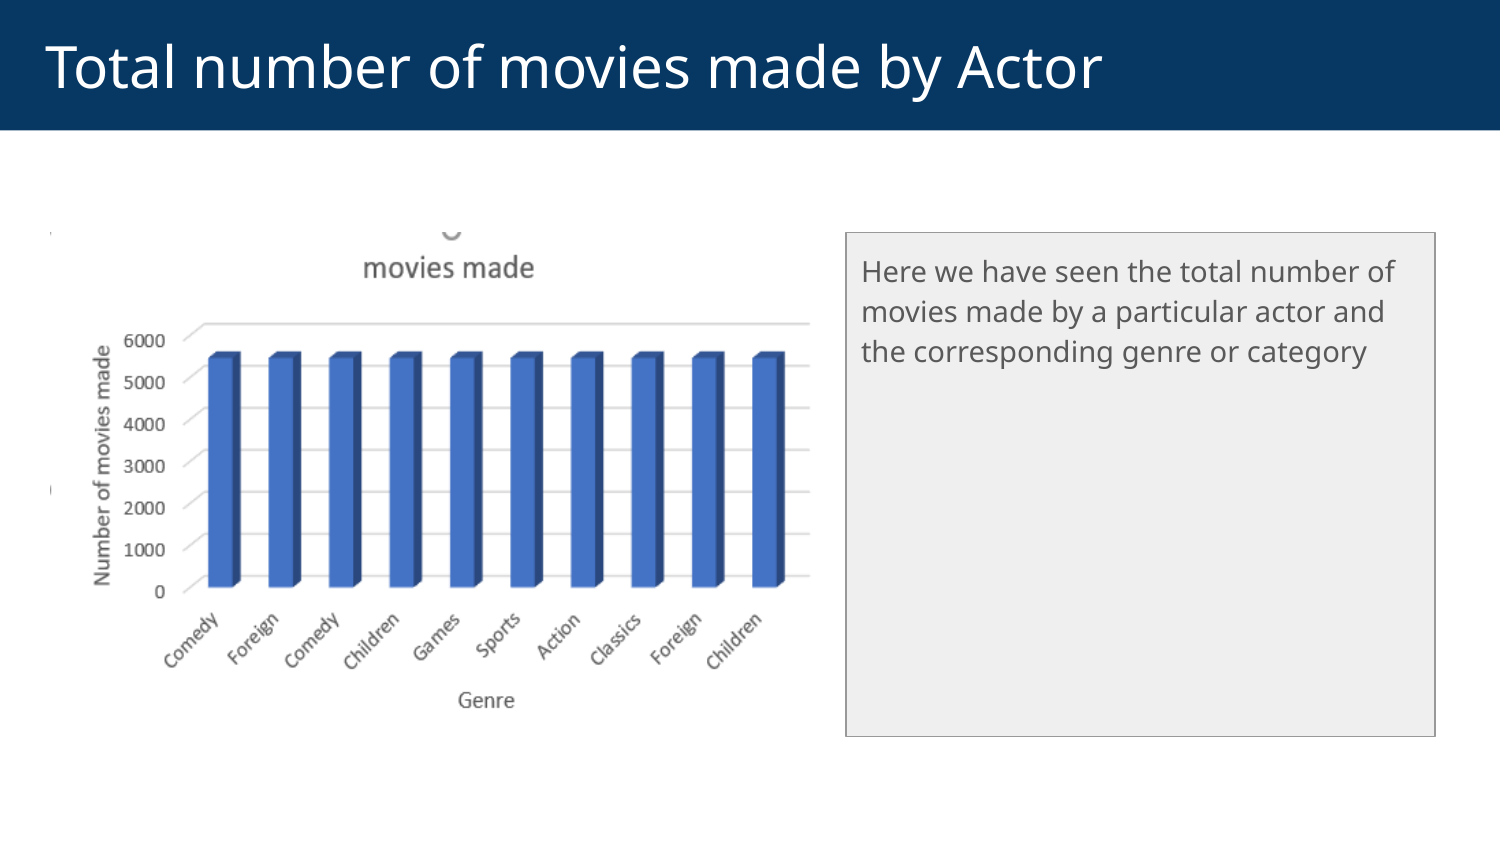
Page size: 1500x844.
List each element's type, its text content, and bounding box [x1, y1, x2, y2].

title Total number of movies made by Actor [0, 0, 1500, 131]
list Here we have seen the total number of movies made by a particular actor and the corresponding genre or category [846, 232, 1436, 737]
picture [50, 232, 829, 737]
